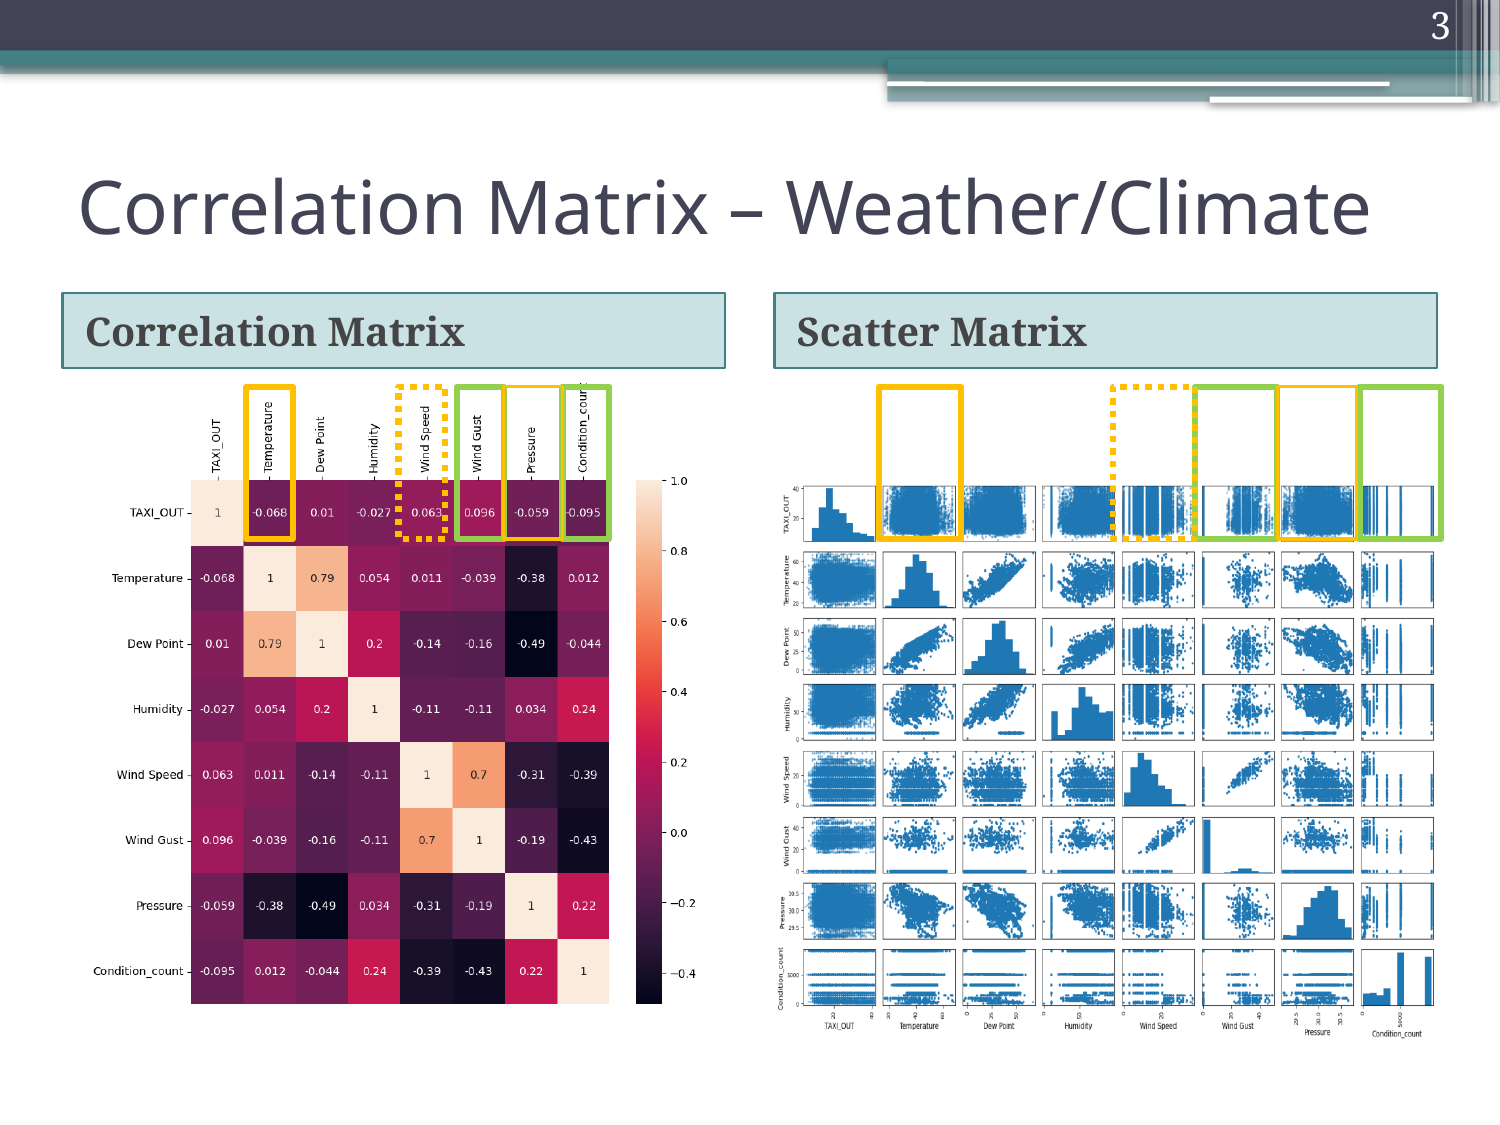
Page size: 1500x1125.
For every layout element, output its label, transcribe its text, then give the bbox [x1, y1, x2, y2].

text_box [877, 385, 962, 477]
title Correlation Matrix – Weather/Climate [62, 117, 1438, 293]
text_box [1112, 385, 1197, 477]
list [773, 480, 1437, 1044]
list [83, 373, 705, 1012]
list Scatter Matrix [773, 292, 1438, 369]
text_box [1358, 385, 1443, 491]
slide_number 3 [1341, 0, 1466, 61]
list Correlation Matrix [61, 292, 726, 369]
text_box [1194, 385, 1276, 477]
text_box [1276, 385, 1358, 477]
